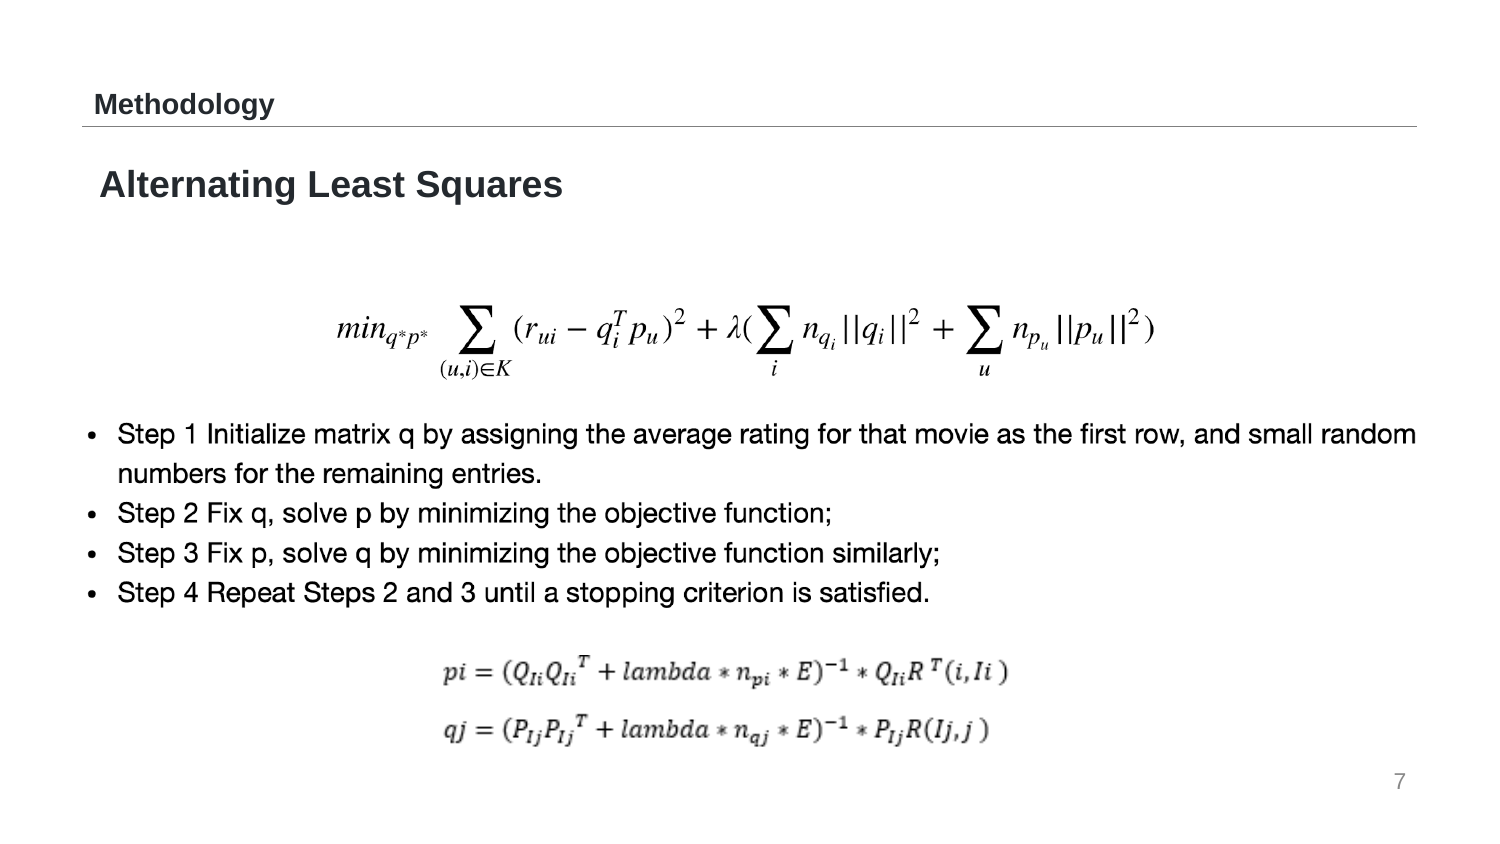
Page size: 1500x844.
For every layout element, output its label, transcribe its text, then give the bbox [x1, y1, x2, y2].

picture [62, 288, 1432, 619]
title Methodology [82, 0, 1418, 127]
text_box Alternating Least Squares [87, 149, 1486, 581]
picture [442, 655, 1031, 756]
slide_number ‹#› [1059, 767, 1418, 794]
